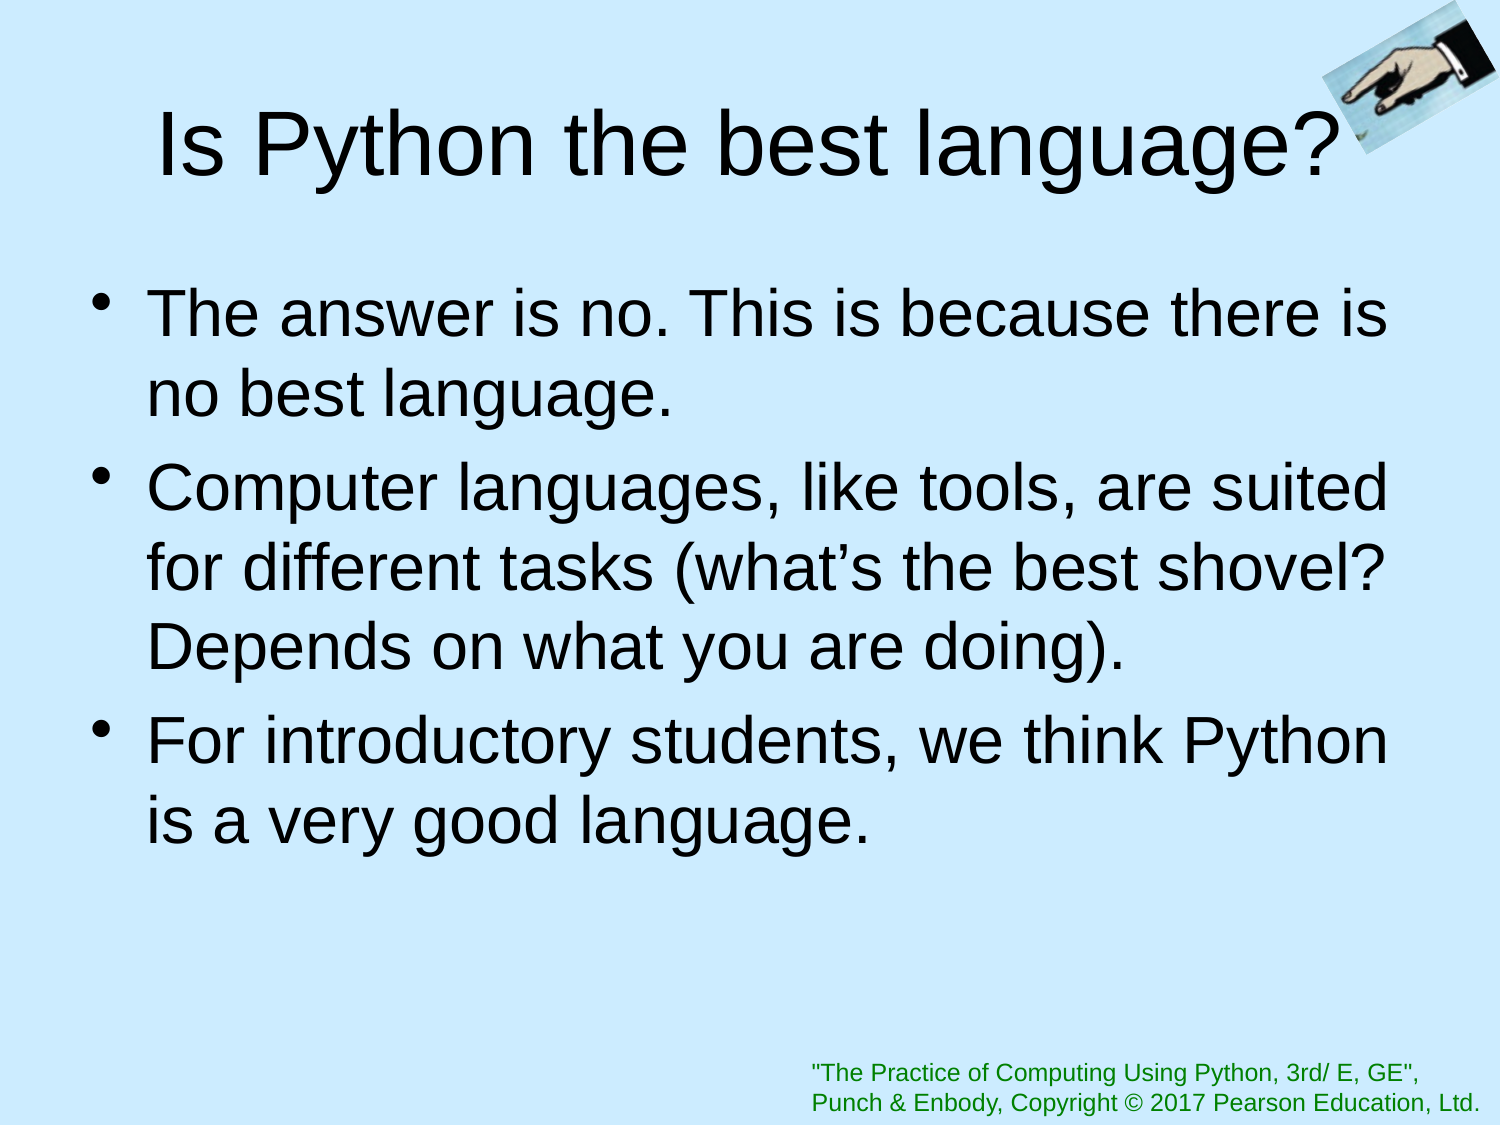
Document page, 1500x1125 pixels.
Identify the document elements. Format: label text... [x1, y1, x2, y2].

list The answer is no. This is because there is no best language. Computer languages, like tools, are suited for different tasks (what’s the best shovel? Depends on what you are doing). For introductory students, we think Python is a very good language. [75, 262, 1425, 1005]
title Is Python the best language? [75, 45, 1425, 233]
picture [1378, 0, 1499, 120]
